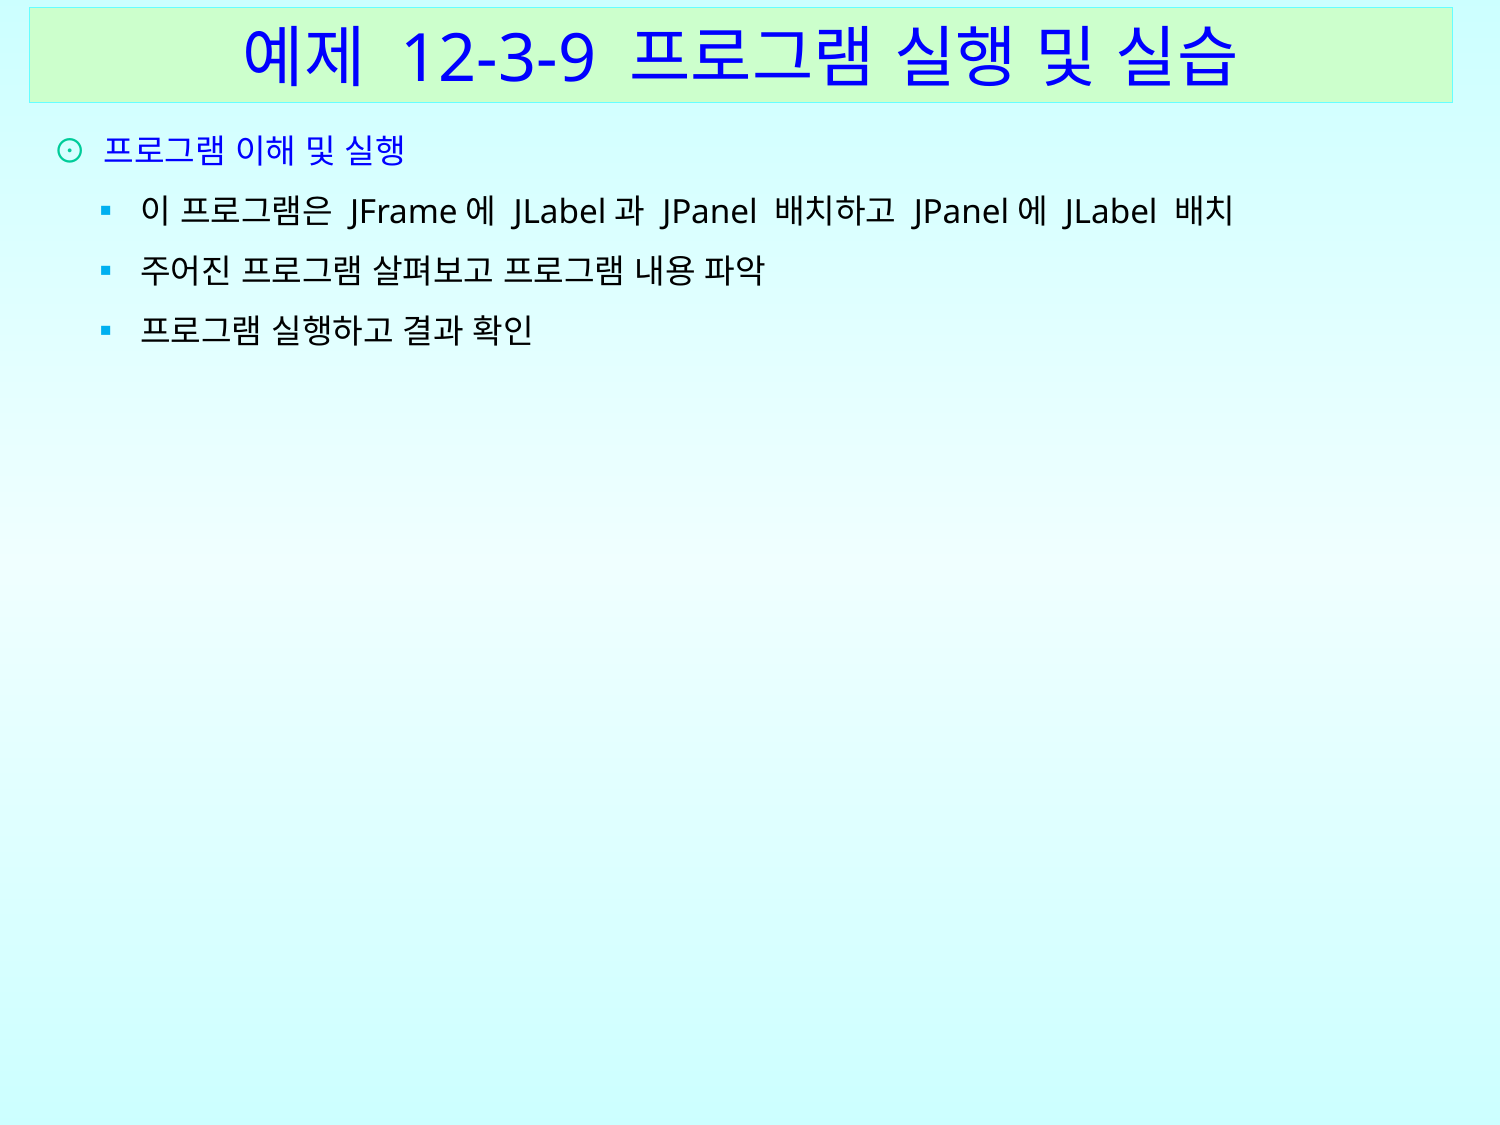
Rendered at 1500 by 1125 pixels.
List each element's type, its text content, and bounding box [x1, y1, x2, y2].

text_box ⊙ 프로그램 이해 및 실행 ▪ 이 프로그램은 JFrame에 JLabel과 JPanel 배치하고 JPanel에 JLabel 배치 ▪ 주어진 프로그램 살펴보고 프로그램 내용 파악 ▪ 프로그램 실행하고 결과 확인 [38, 103, 1486, 358]
text_box 예제 12-3-9 프로그램 실행 및 실습 [29, 7, 1453, 102]
